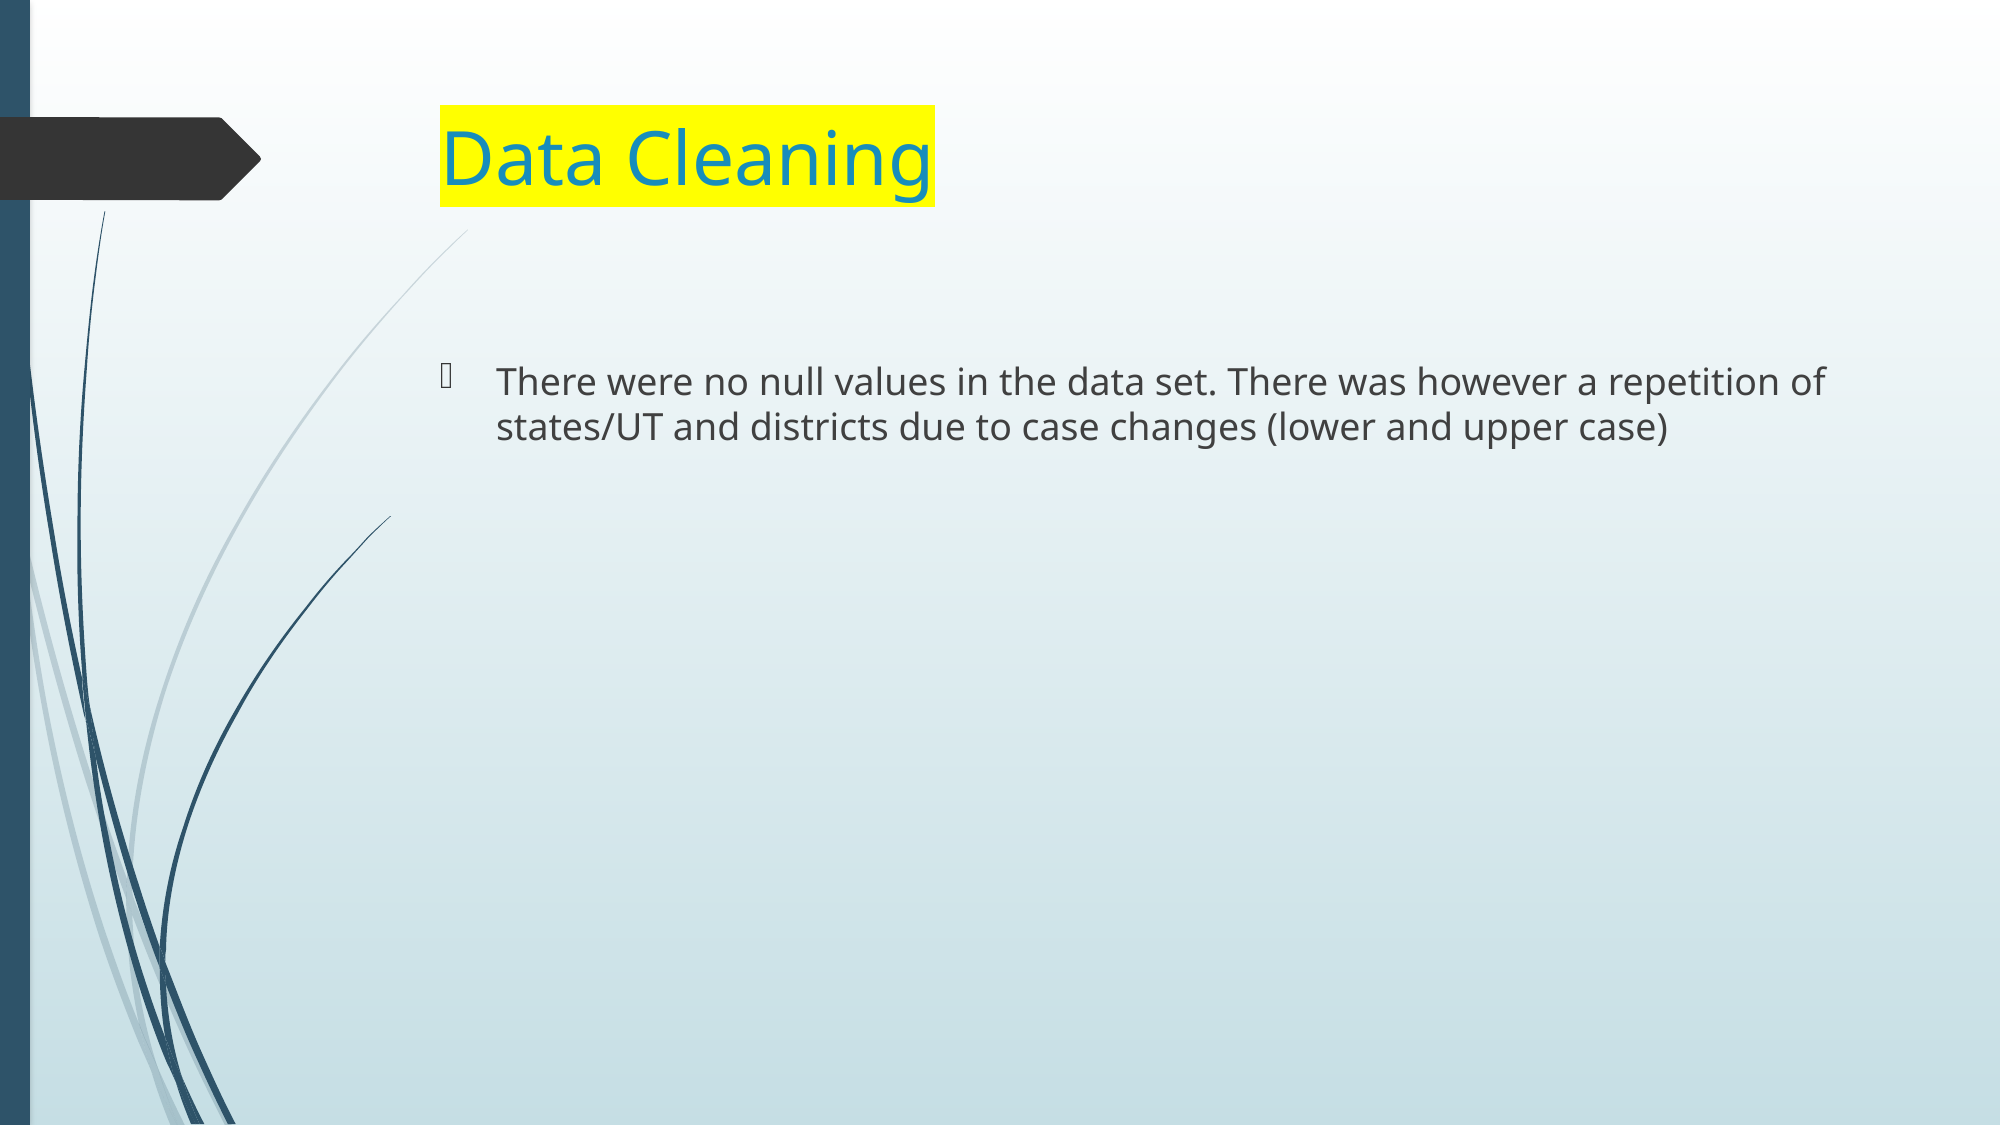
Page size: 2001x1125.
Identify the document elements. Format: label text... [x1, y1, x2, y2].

title Data Cleaning [425, 102, 1888, 313]
list There were no null values in the data set. There was however a repetition of states/UT and districts due to case changes (lower and upper case) [424, 350, 1888, 970]
